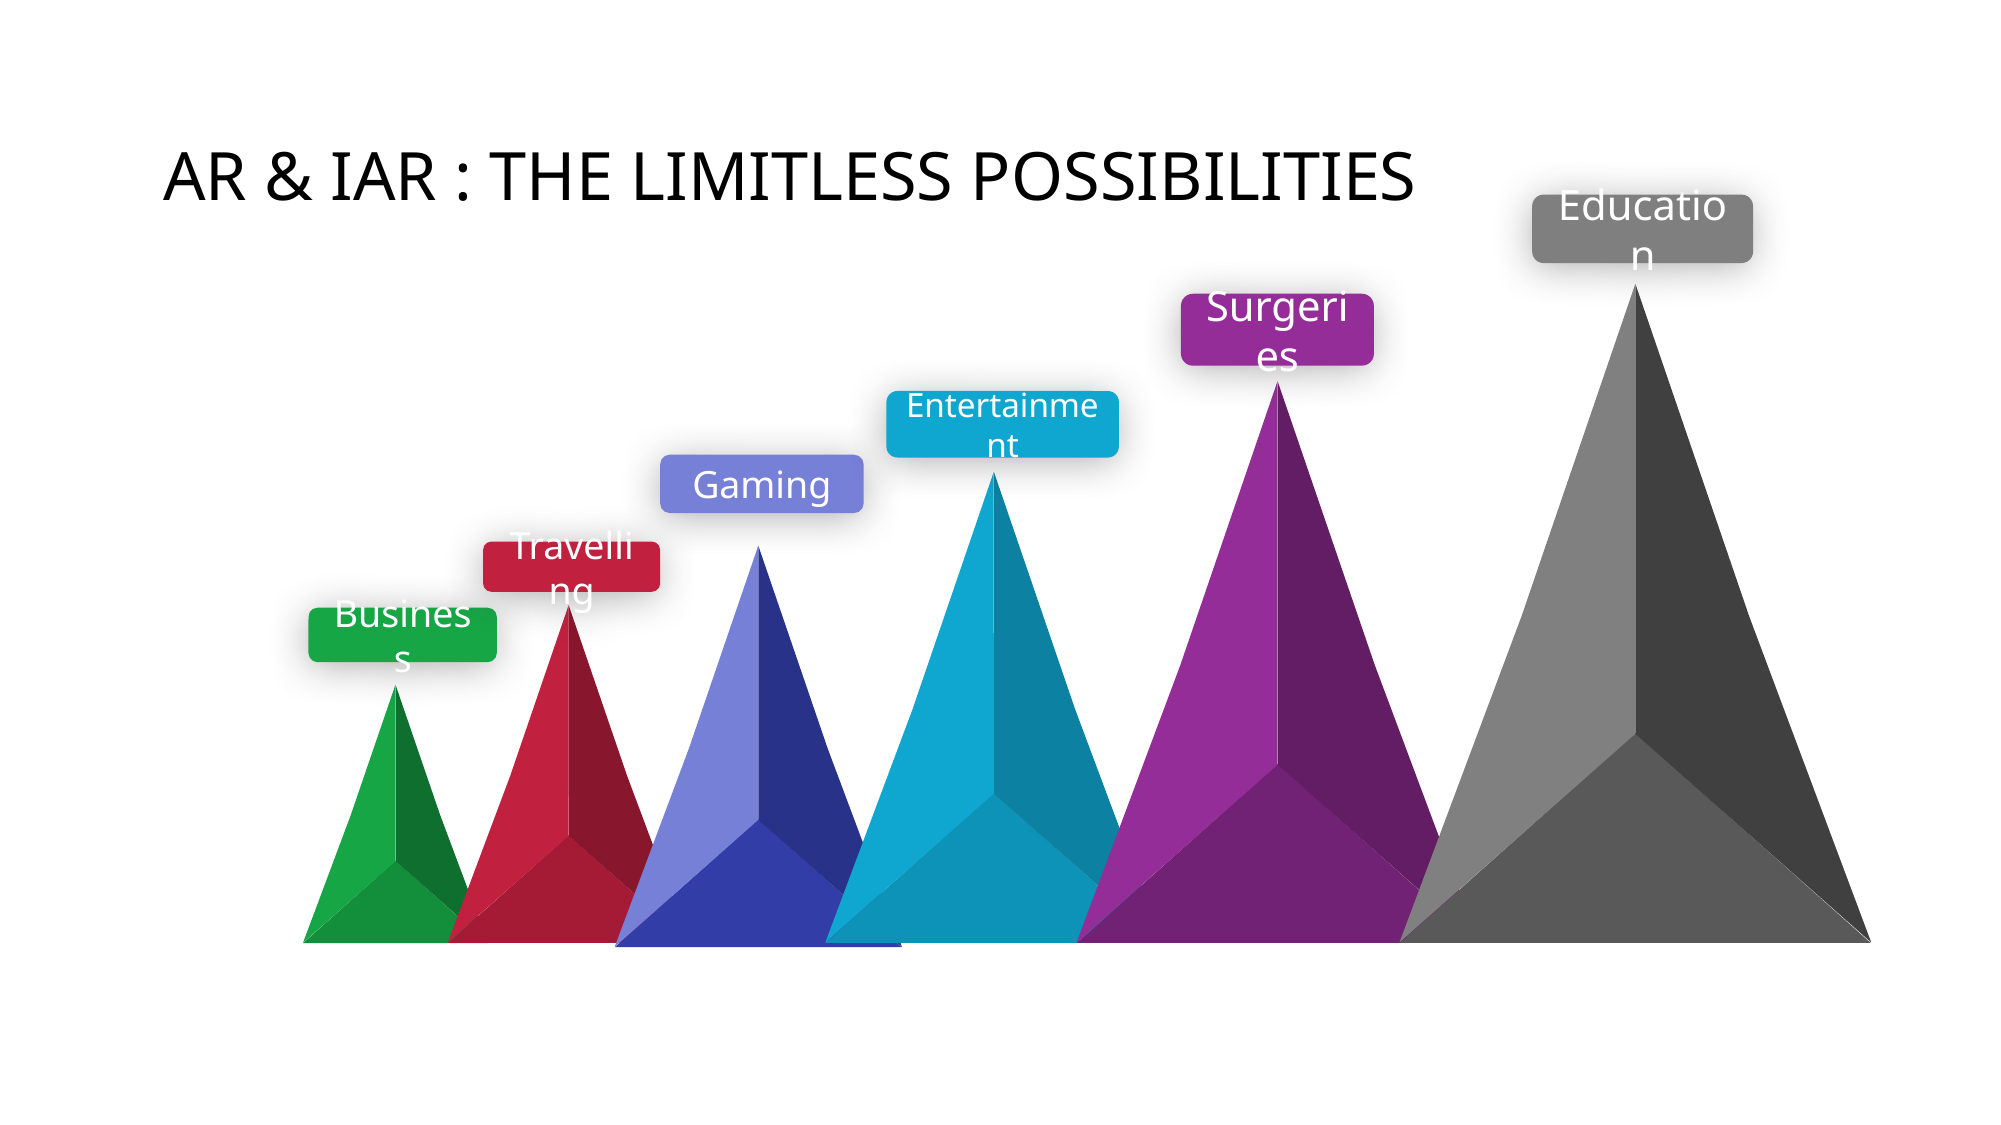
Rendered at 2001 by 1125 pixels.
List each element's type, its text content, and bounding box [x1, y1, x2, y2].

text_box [916, 518, 1211, 943]
text_box Entertainment [885, 389, 1120, 459]
text_box Education [1531, 193, 1755, 265]
text_box Travelling [482, 540, 662, 593]
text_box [351, 687, 499, 943]
text_box Business [307, 606, 498, 664]
text_box AR & IAR : THE LIMITLESS POSSIBILITIES [148, 125, 1451, 221]
text_box Gaming [659, 453, 865, 515]
text_box Surgeries [1179, 292, 1375, 367]
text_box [499, 643, 1017, 948]
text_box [229, 747, 351, 943]
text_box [690, 586, 916, 943]
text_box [1211, 444, 2000, 943]
